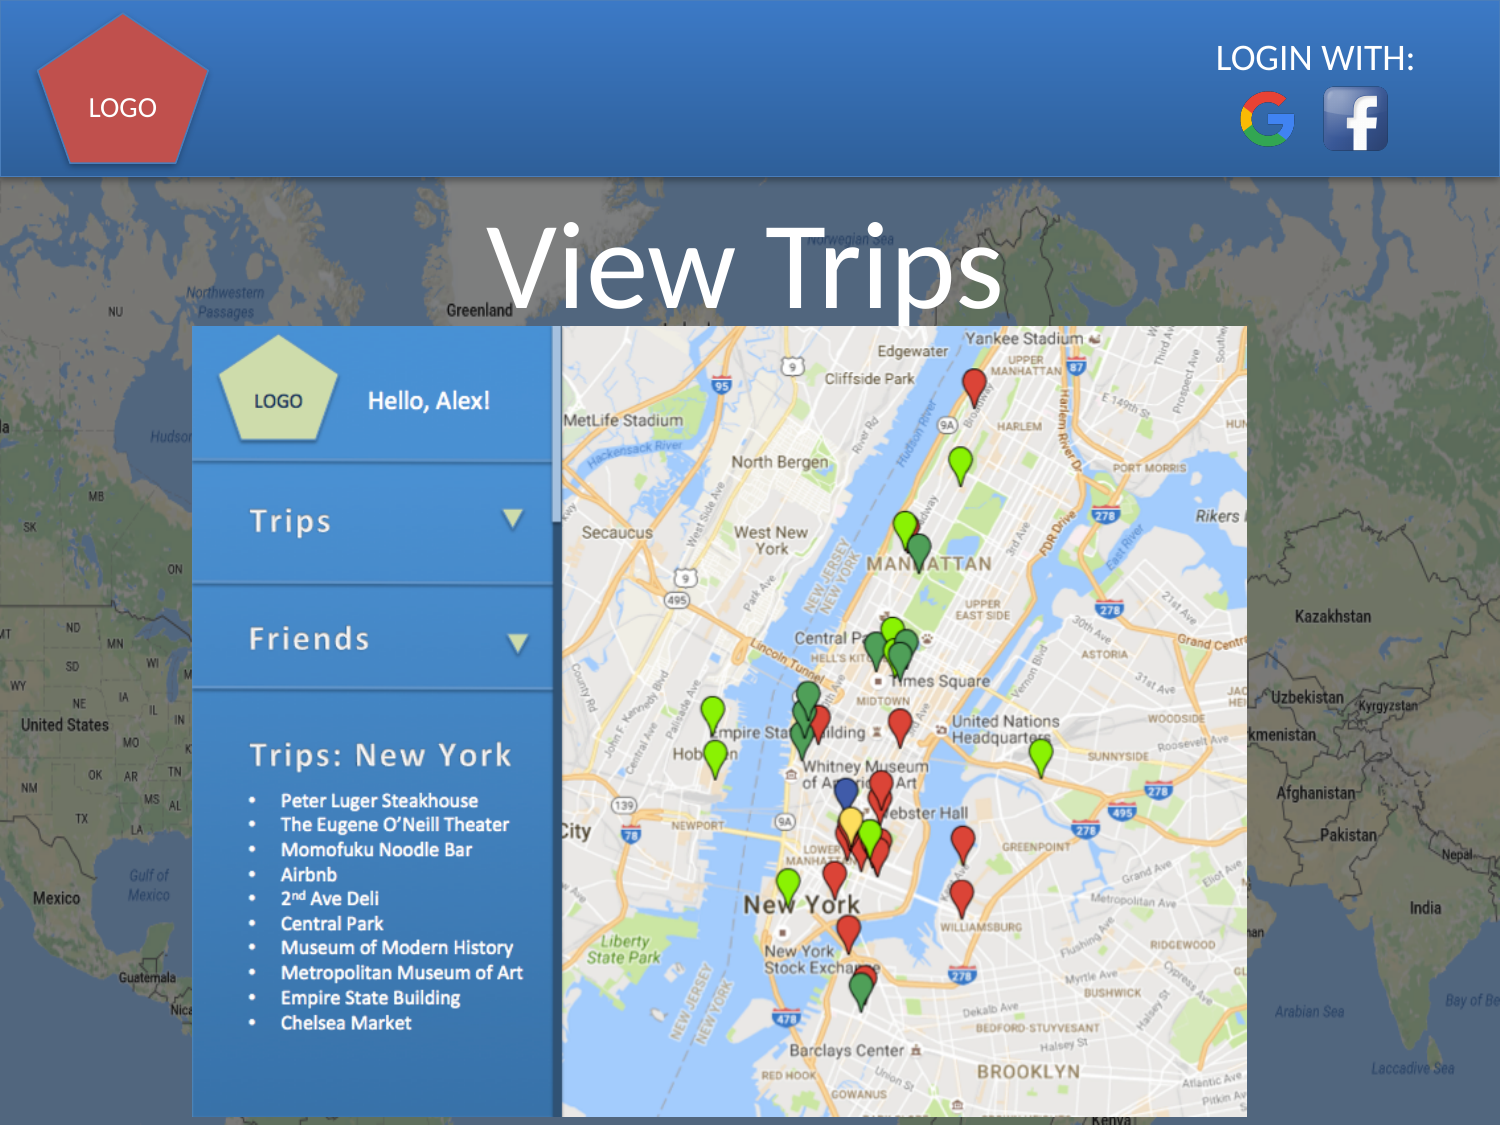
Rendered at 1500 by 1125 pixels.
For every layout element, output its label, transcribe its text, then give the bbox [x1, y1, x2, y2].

picture [0, 176, 1500, 1125]
picture [1318, 81, 1393, 156]
text_box LOGIN WITH: [1201, 25, 1500, 86]
text_box [0, 0, 1500, 176]
text_box LOGO [36, 12, 209, 164]
picture [1232, 82, 1304, 155]
